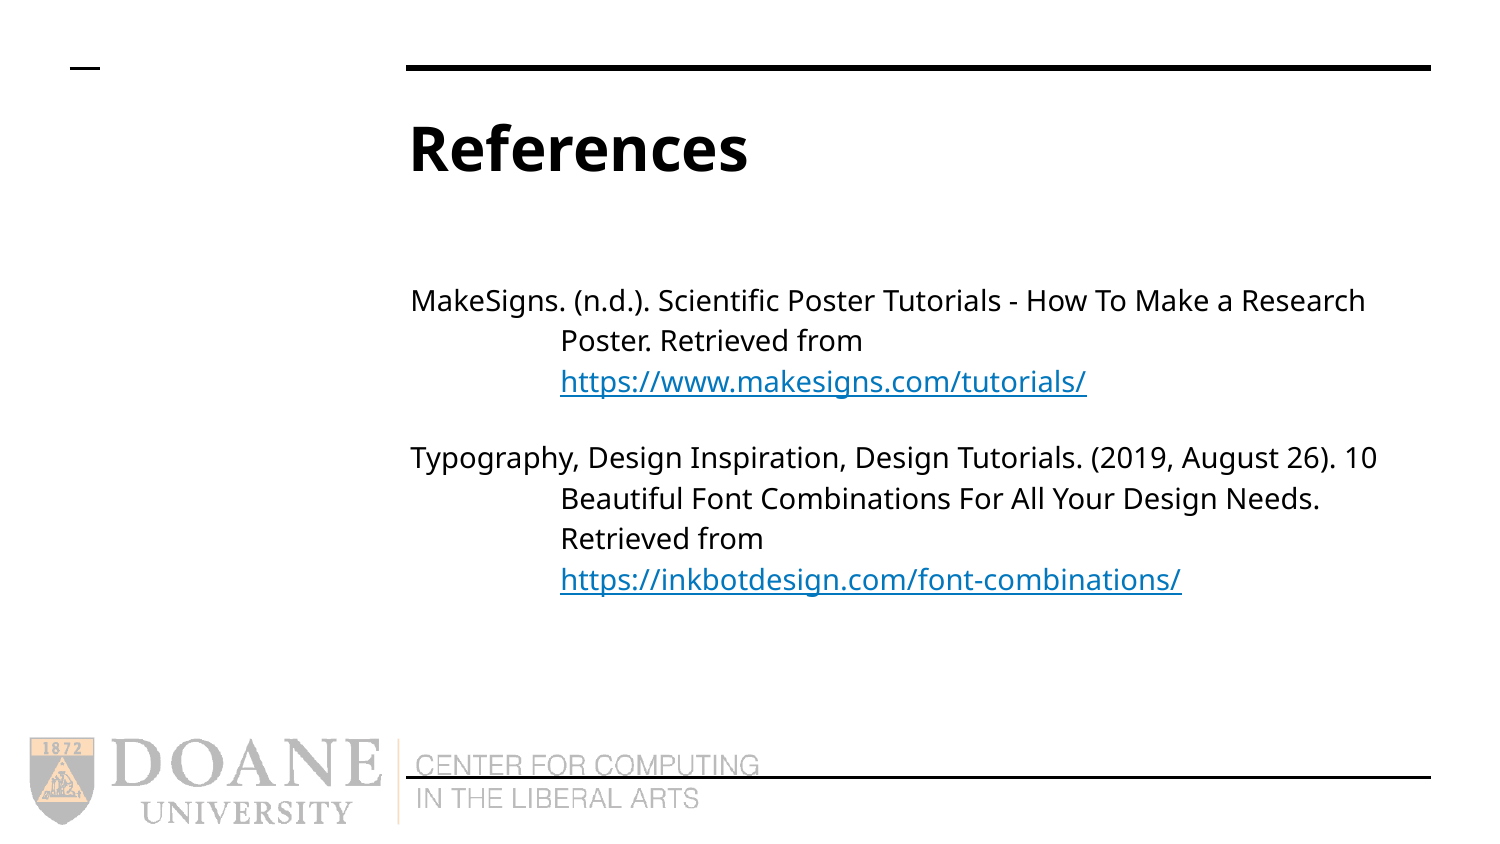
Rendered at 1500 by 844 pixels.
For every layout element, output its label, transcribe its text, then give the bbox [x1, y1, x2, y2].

list MakeSigns. (n.d.). Scientific Poster Tutorials - How To Make a Research Poster. Retrieved from https://www.makesigns.com/tutorials/ Typography, Design Inspiration, Design Tutorials. (2019, August 26). 10 Beautiful Font Combinations For All Your Design Needs. Retrieved from https://inkbotdesign.com/font-combinations/ [395, 261, 1433, 755]
title References [393, 94, 1431, 199]
